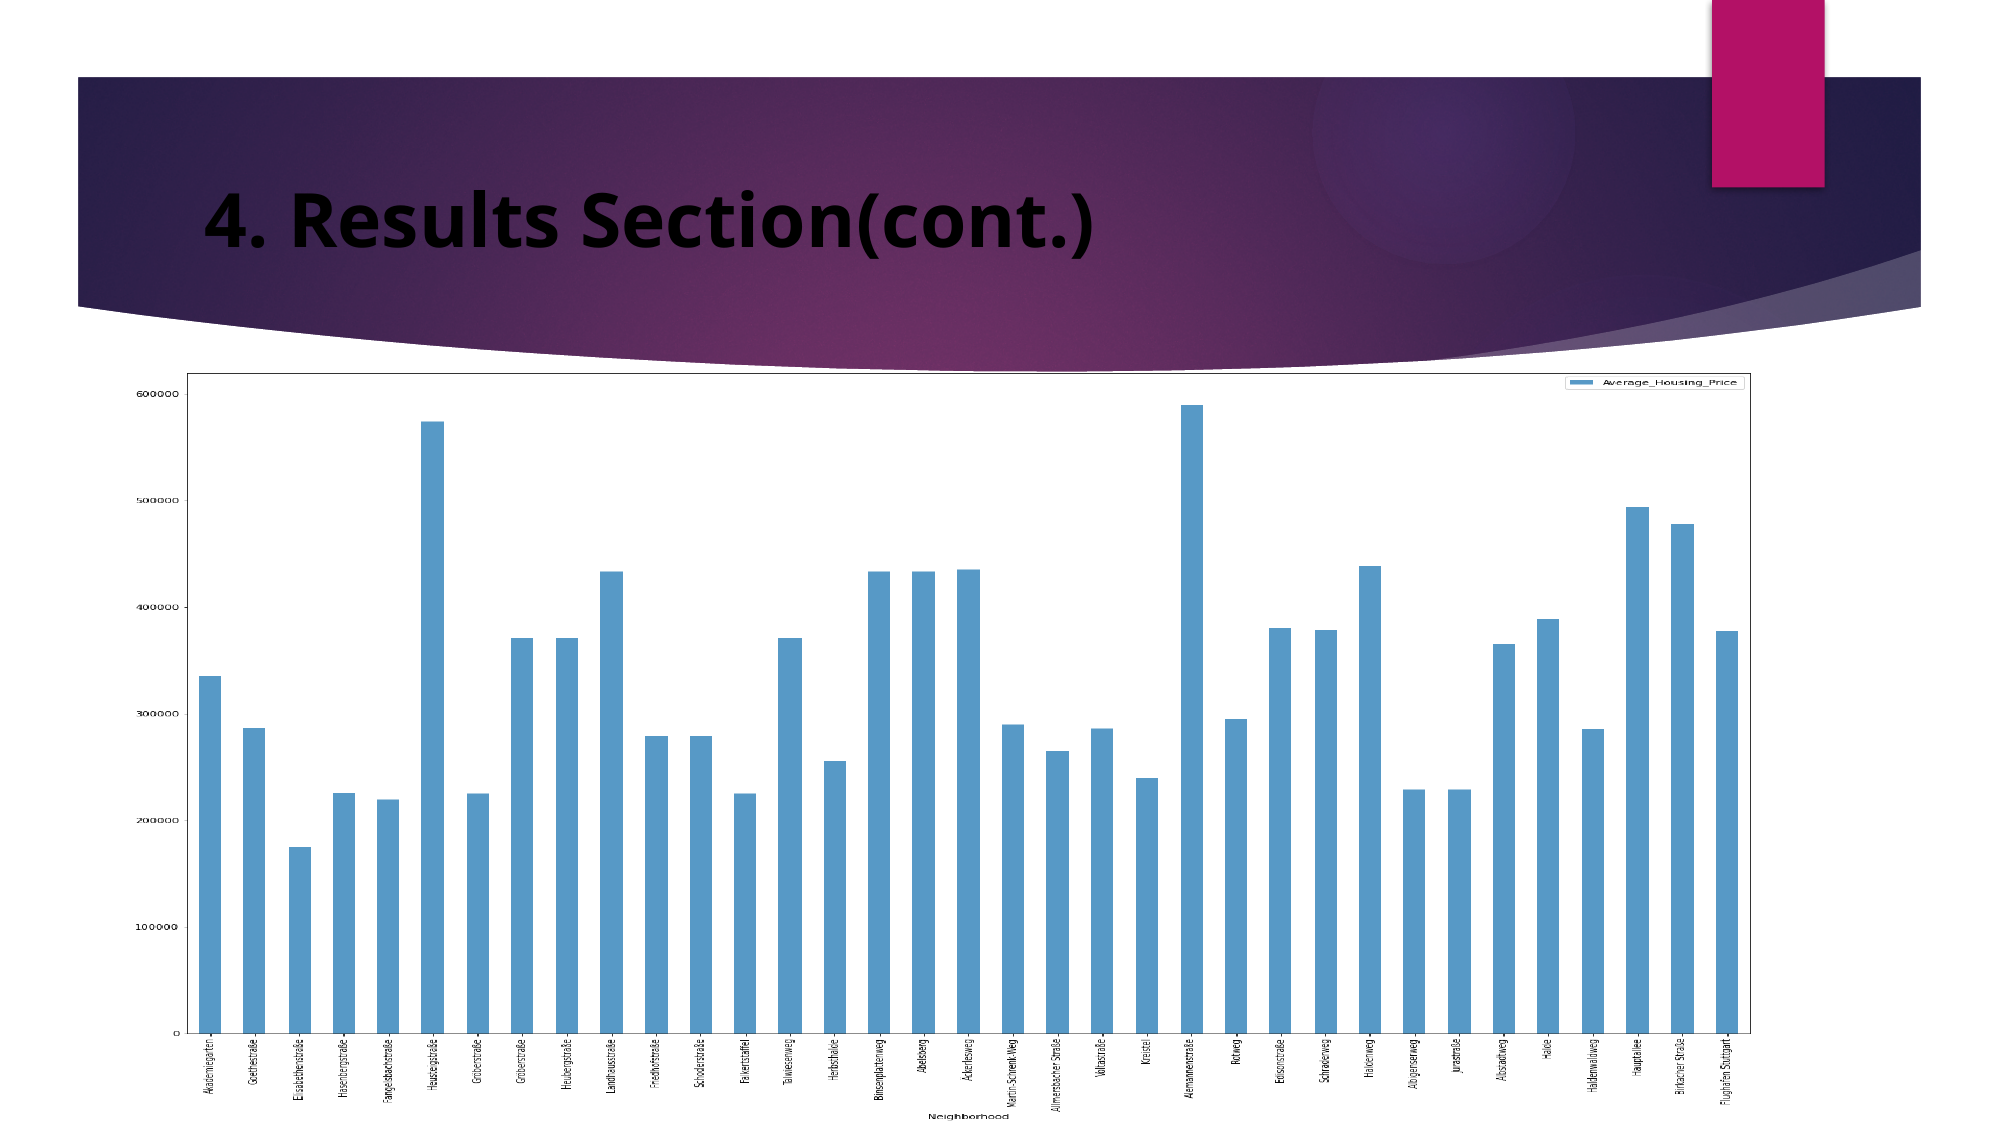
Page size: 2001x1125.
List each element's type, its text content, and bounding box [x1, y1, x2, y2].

title 4. Results Section(cont.) [189, 159, 1627, 276]
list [127, 368, 1757, 1125]
